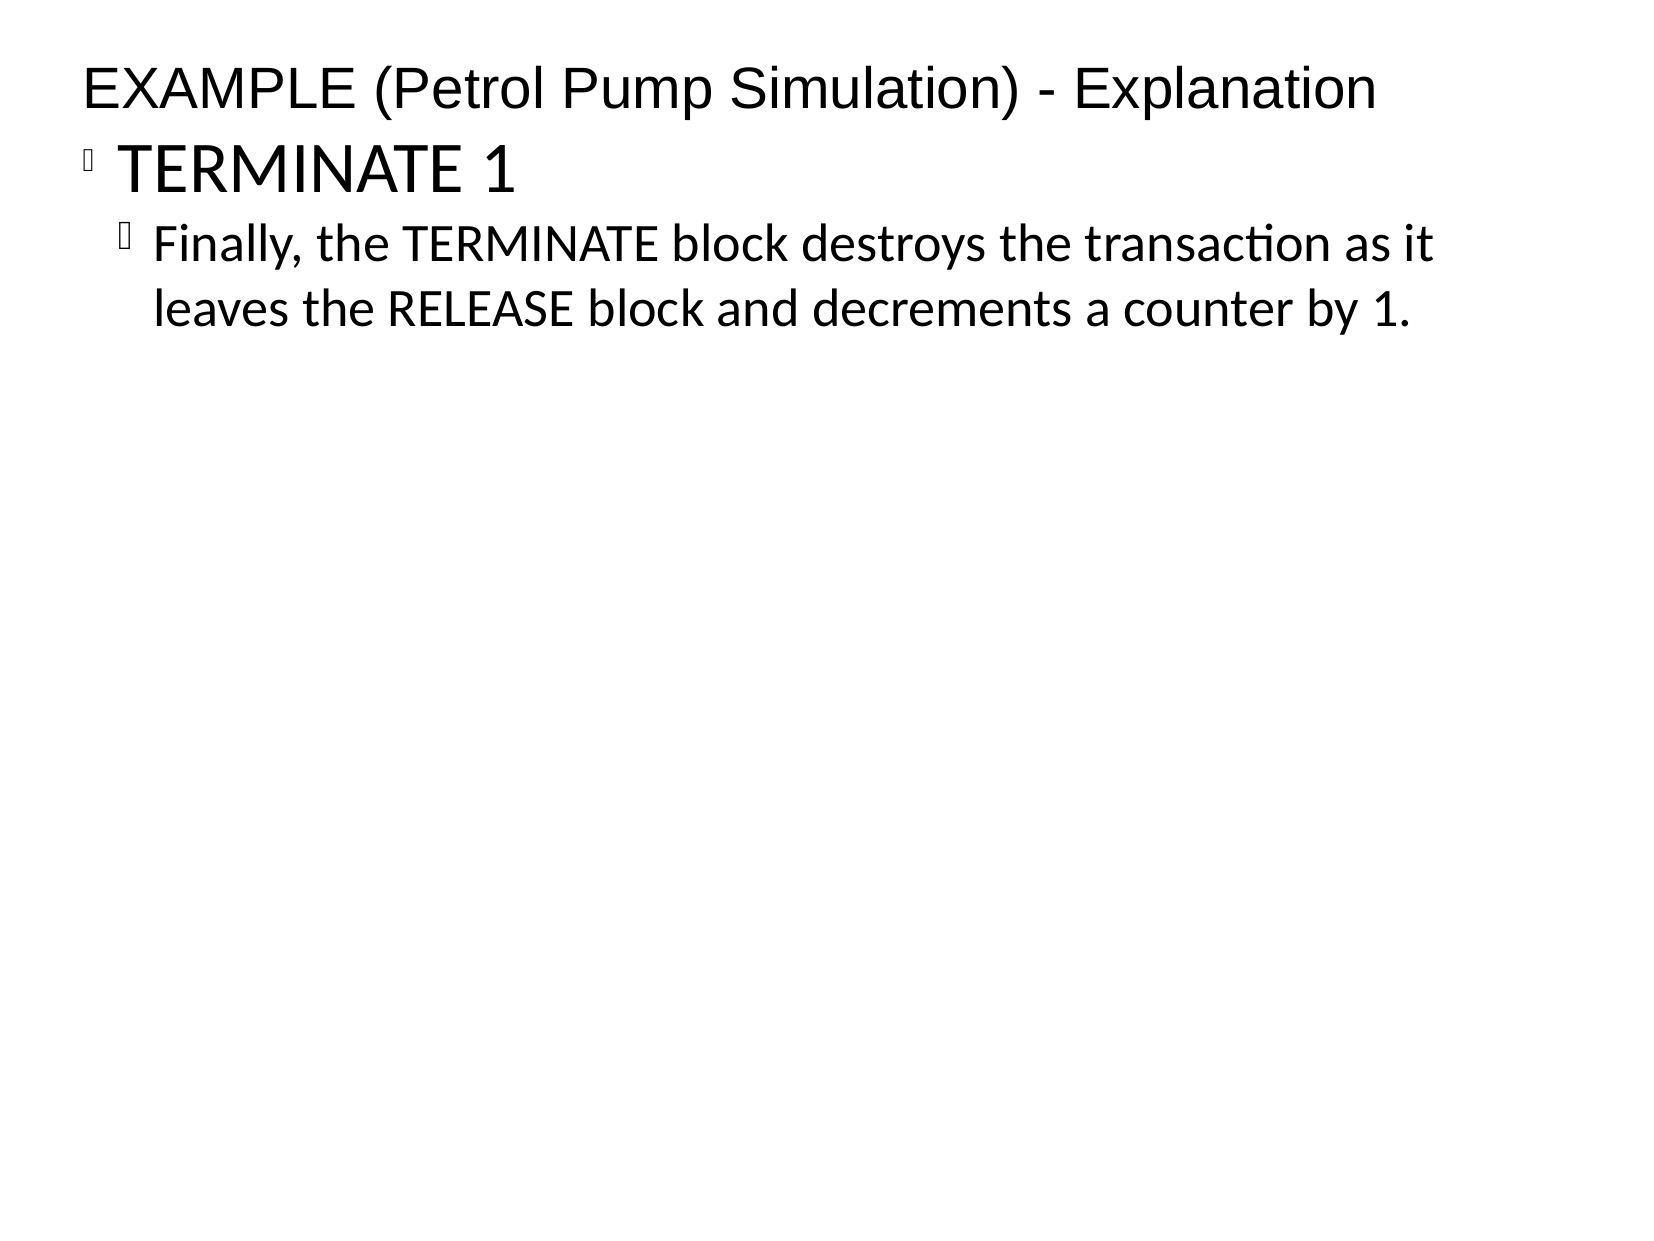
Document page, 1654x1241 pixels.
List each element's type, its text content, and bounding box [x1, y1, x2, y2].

text_box TERMINATE 1 Finally, the TERMINATE block destroys the transaction as it leaves the RELEASE block and decrements a counter by 1. [82, 119, 1571, 1108]
text_box EXAMPLE (Petrol Pump Simulation) - Explanation [82, 49, 1440, 119]
